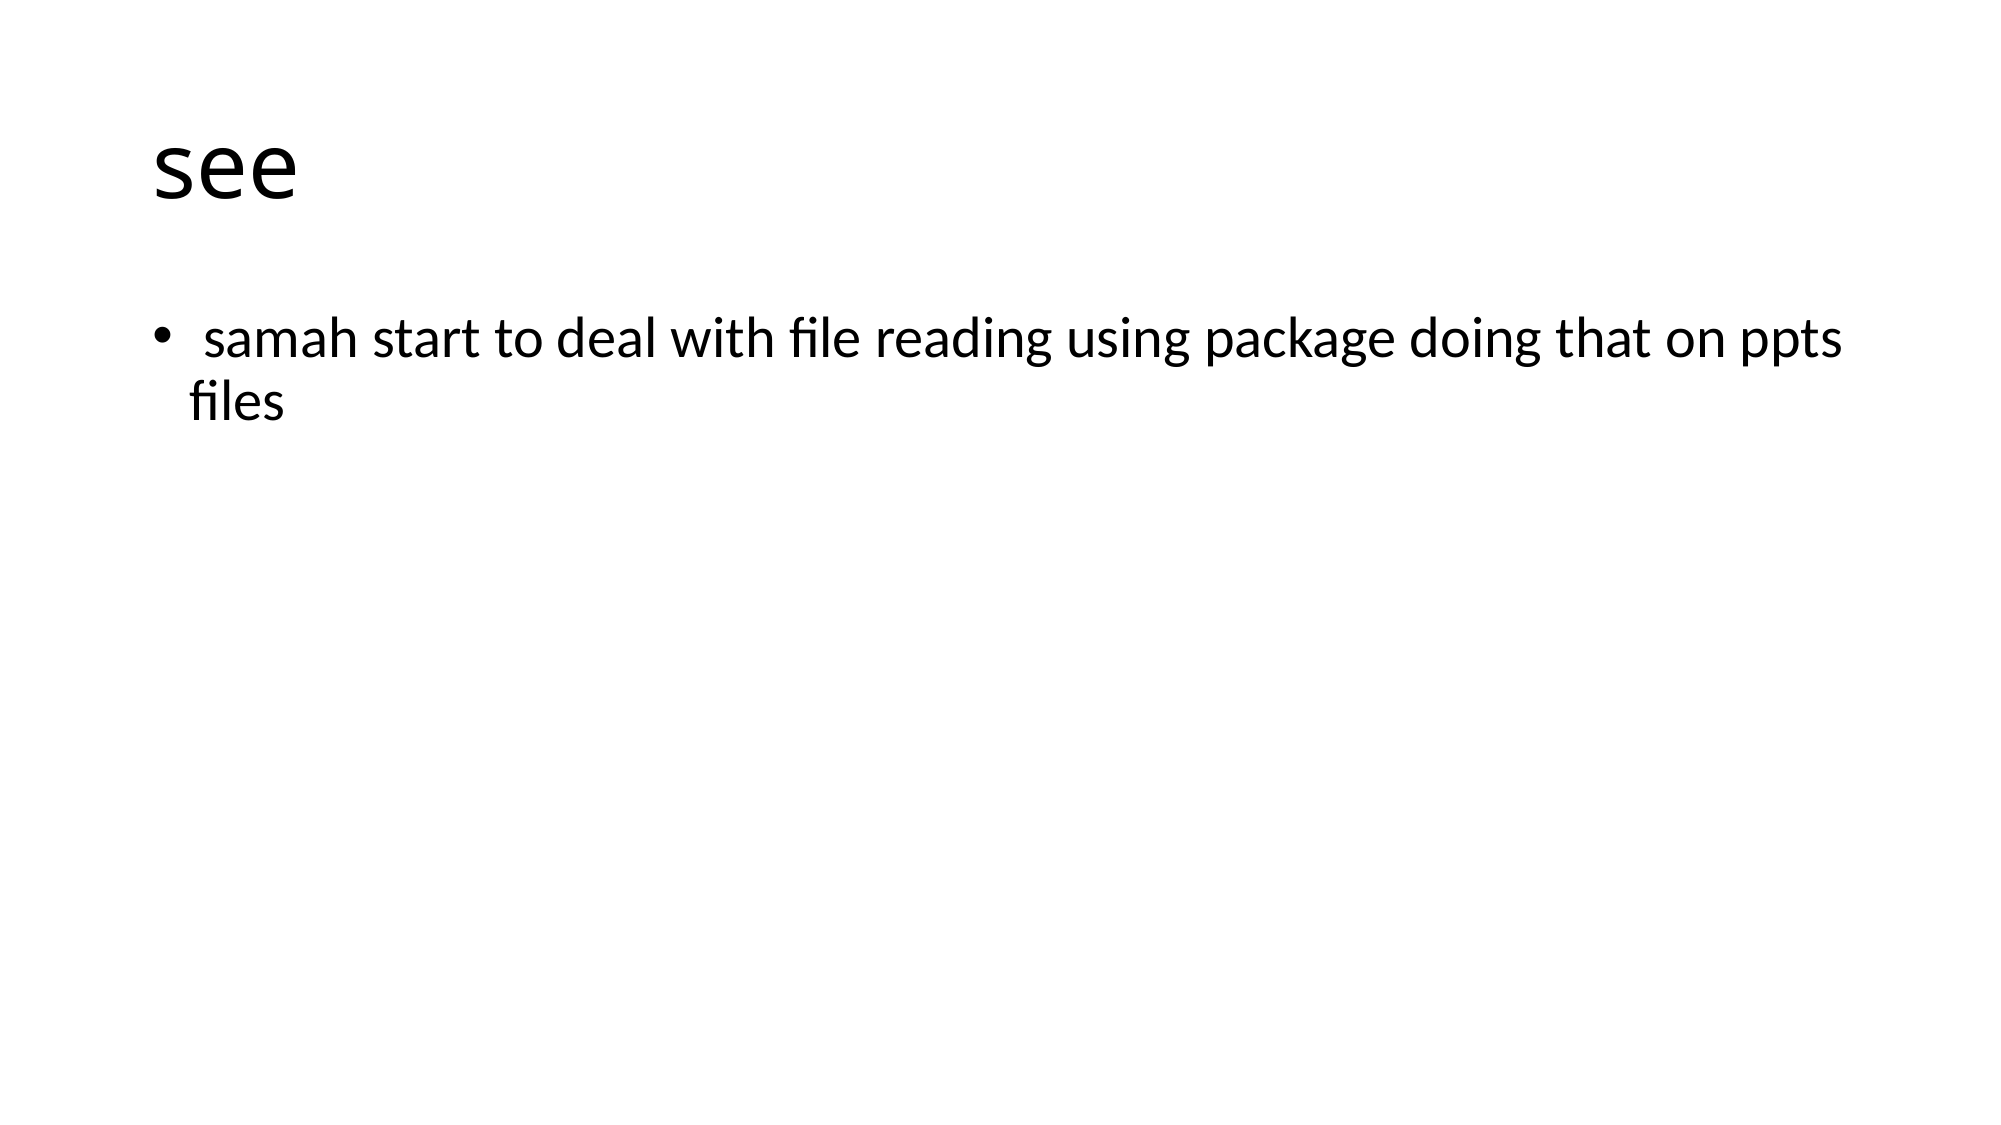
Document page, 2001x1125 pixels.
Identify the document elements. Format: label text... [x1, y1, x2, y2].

list samah start to deal with file reading using package doing that on ppts files [137, 299, 1863, 1014]
title see [137, 59, 1863, 278]
